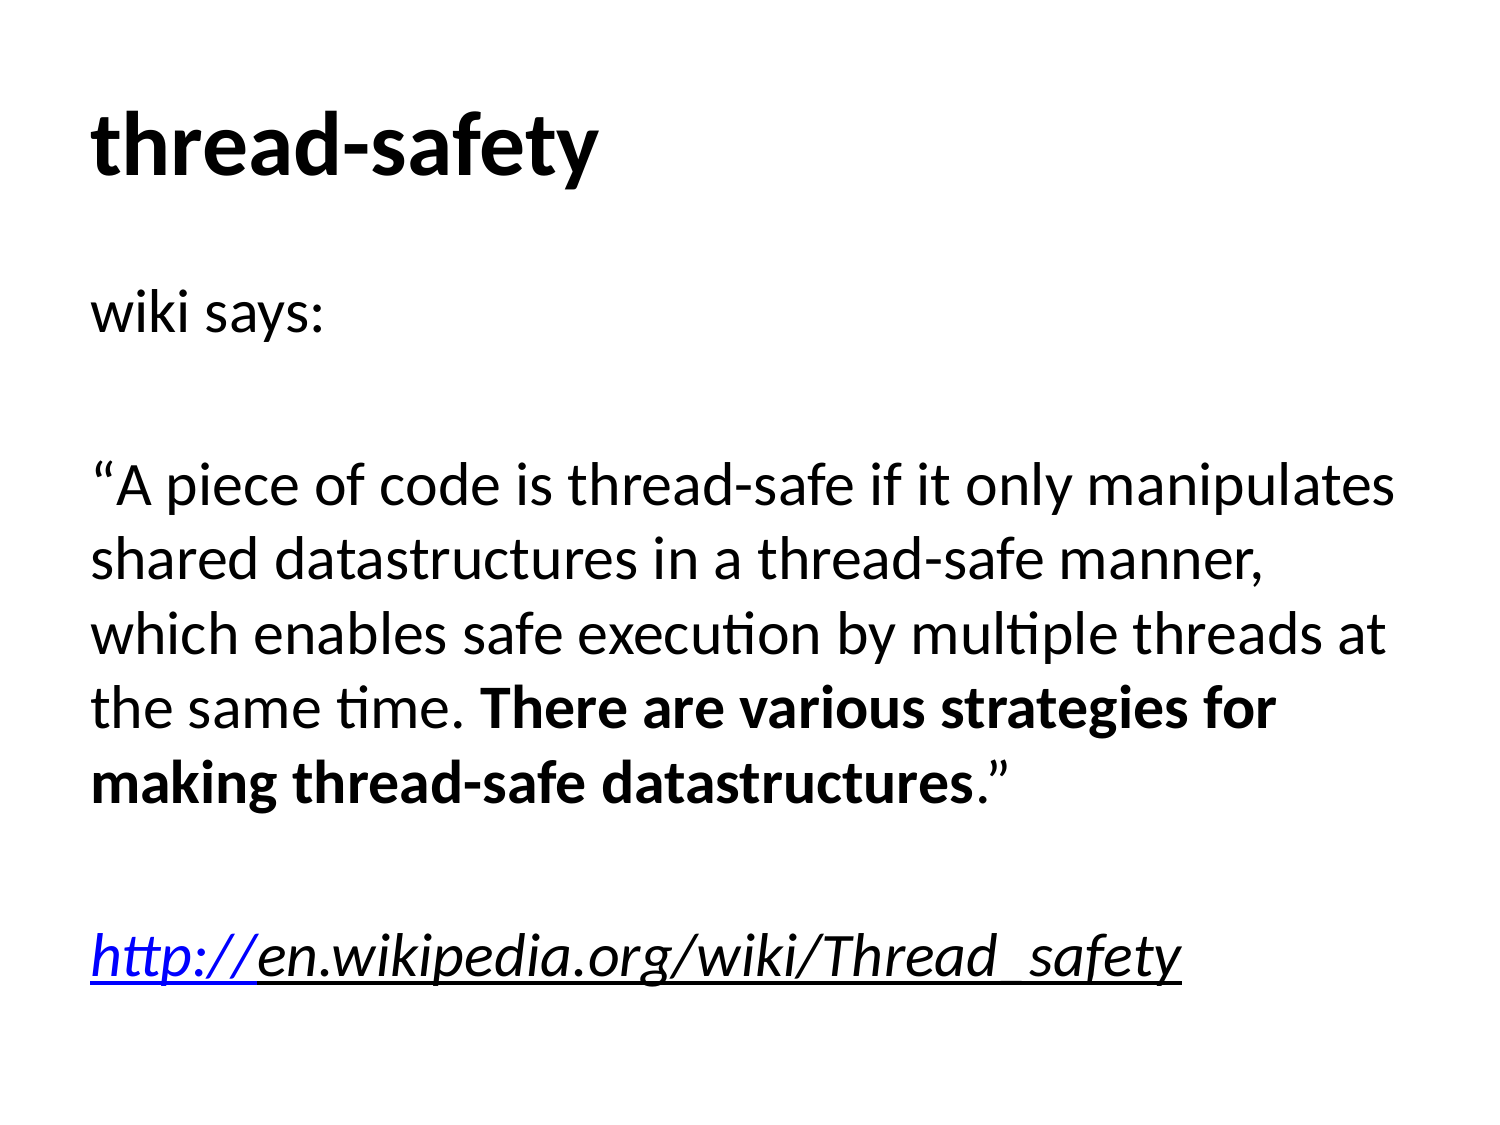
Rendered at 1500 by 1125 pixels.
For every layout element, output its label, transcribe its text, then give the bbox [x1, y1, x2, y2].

title thread-safety [75, 45, 1425, 233]
list wiki says: “A piece of code is thread-safe if it only manipulates shared datastructures in a thread-safe manner, which enables safe execution by multiple threads at the same time. There are various strategies for making thread-safe datastructures.” http://en.wikipedia.org/wiki/Thread_safety [75, 262, 1425, 1005]
